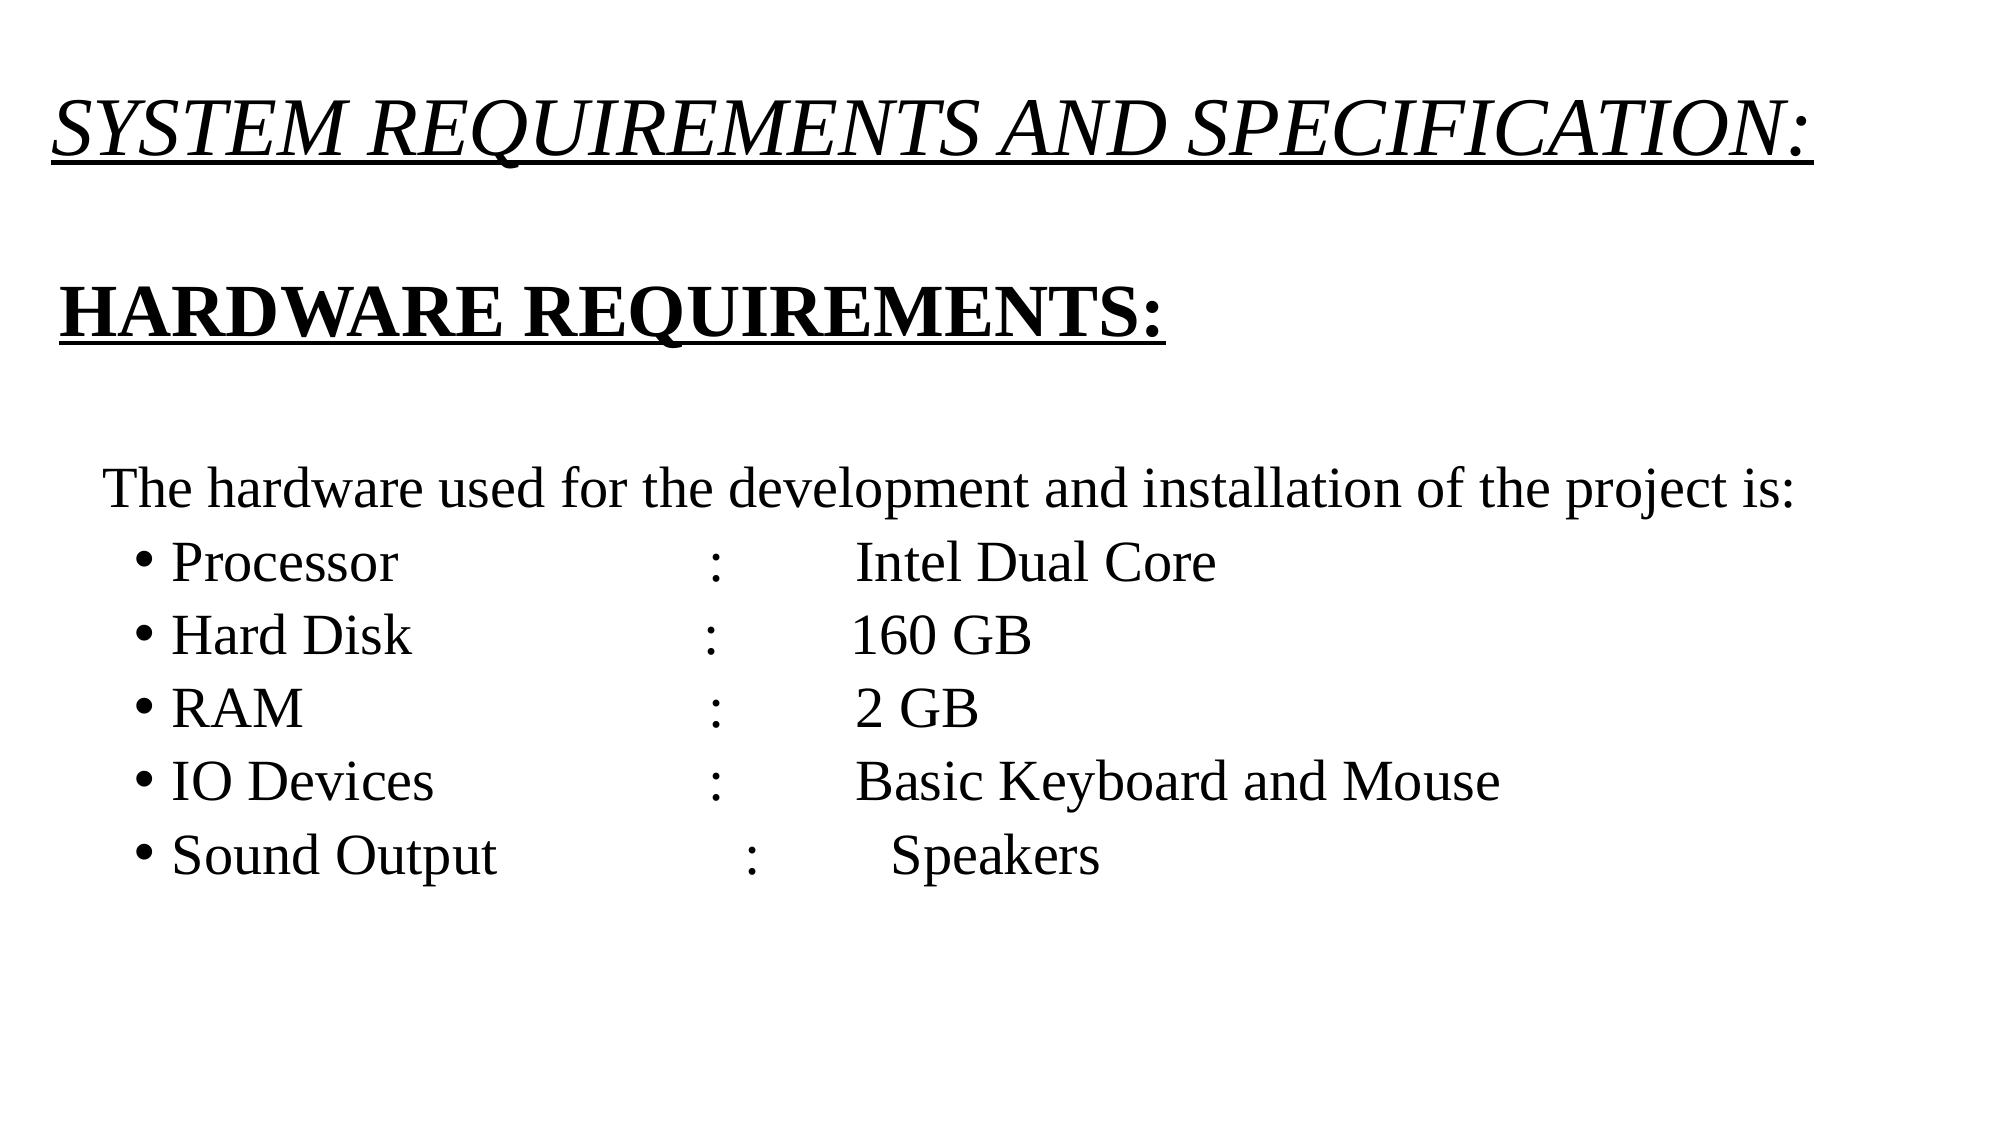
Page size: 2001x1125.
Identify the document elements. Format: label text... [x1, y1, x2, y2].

list HARDWARE REQUIREMENTS: The hardware used for the development and installation of the project is: Processor : Intel Dual Core Hard Disk : 160 GB RAM : 2 GB IO Devices : Basic Keyboard and Mouse Sound Output : Speakers [44, 264, 1939, 1068]
title SYSTEM REQUIREMENTS AND SPECIFICATION: [15, 20, 2000, 238]
